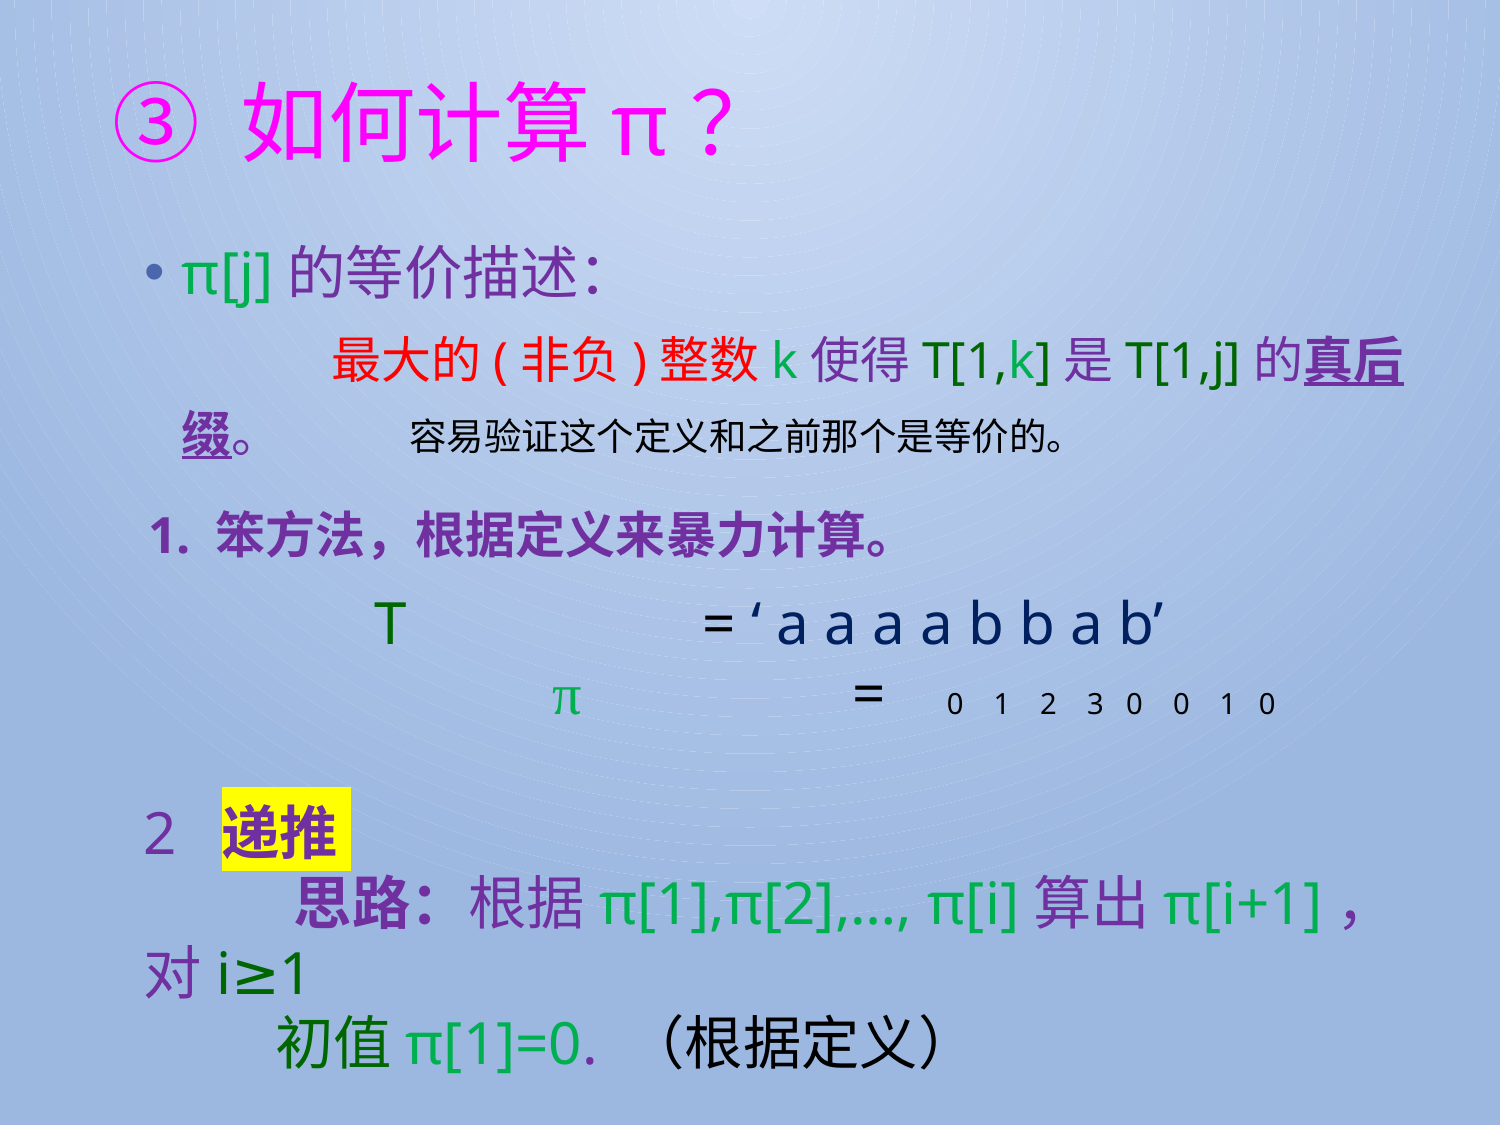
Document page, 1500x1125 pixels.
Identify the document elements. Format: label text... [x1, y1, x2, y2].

title ③ 如何计算π？ [97, 72, 1273, 245]
list π[j]的等价描述： 最大的(非负)整数k使得T[1,k]是T[1,j]的真后缀。 [129, 214, 1450, 450]
text_box 2 递推 思路：根据π[1],π[2],…, π[i]算出π[i+1]，对i≥1 初值π[1]=0. （根据定义） [129, 788, 1435, 1084]
text_box 容易验证这个定义和之前那个是等价的。 [394, 405, 1100, 465]
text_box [137, 496, 1292, 736]
